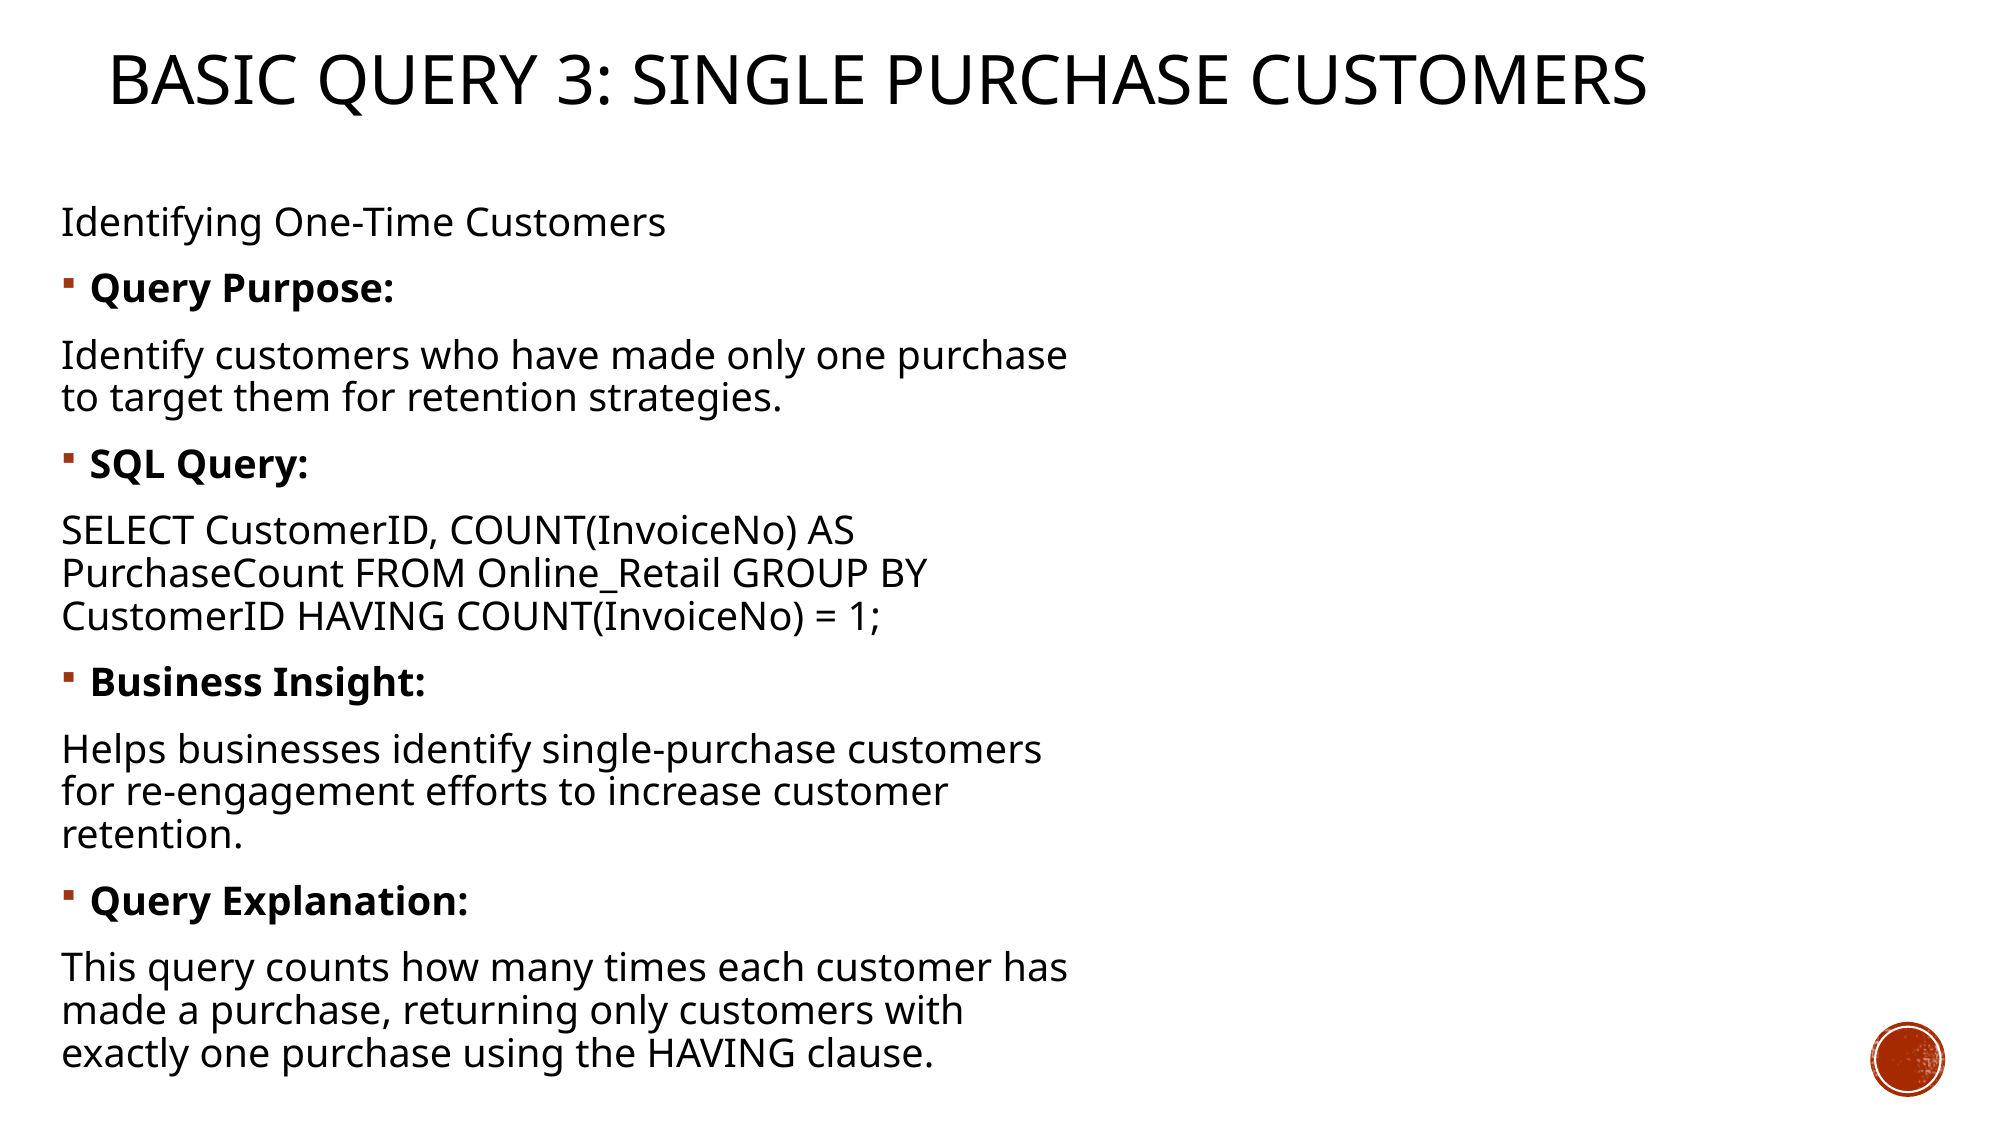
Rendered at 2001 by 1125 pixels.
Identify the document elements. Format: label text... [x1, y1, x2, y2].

title Basic Query 3: Single Purchase Customers [92, 28, 1676, 137]
list Identifying One-Time Customers Query Purpose: Identify customers who have made only one purchase to target them for retention strategies. SQL Query: SELECT CustomerID, COUNT(InvoiceNo) AS PurchaseCount FROM Online_Retail GROUP BY CustomerID HAVING COUNT(InvoiceNo) = 1; Business Insight: Helps businesses identify single-purchase customers for re-engagement efforts to increase customer retention. Query Explanation: This query counts how many times each customer has made a purchase, returning only customers with exactly one purchase using the HAVING clause. [46, 194, 1114, 1089]
